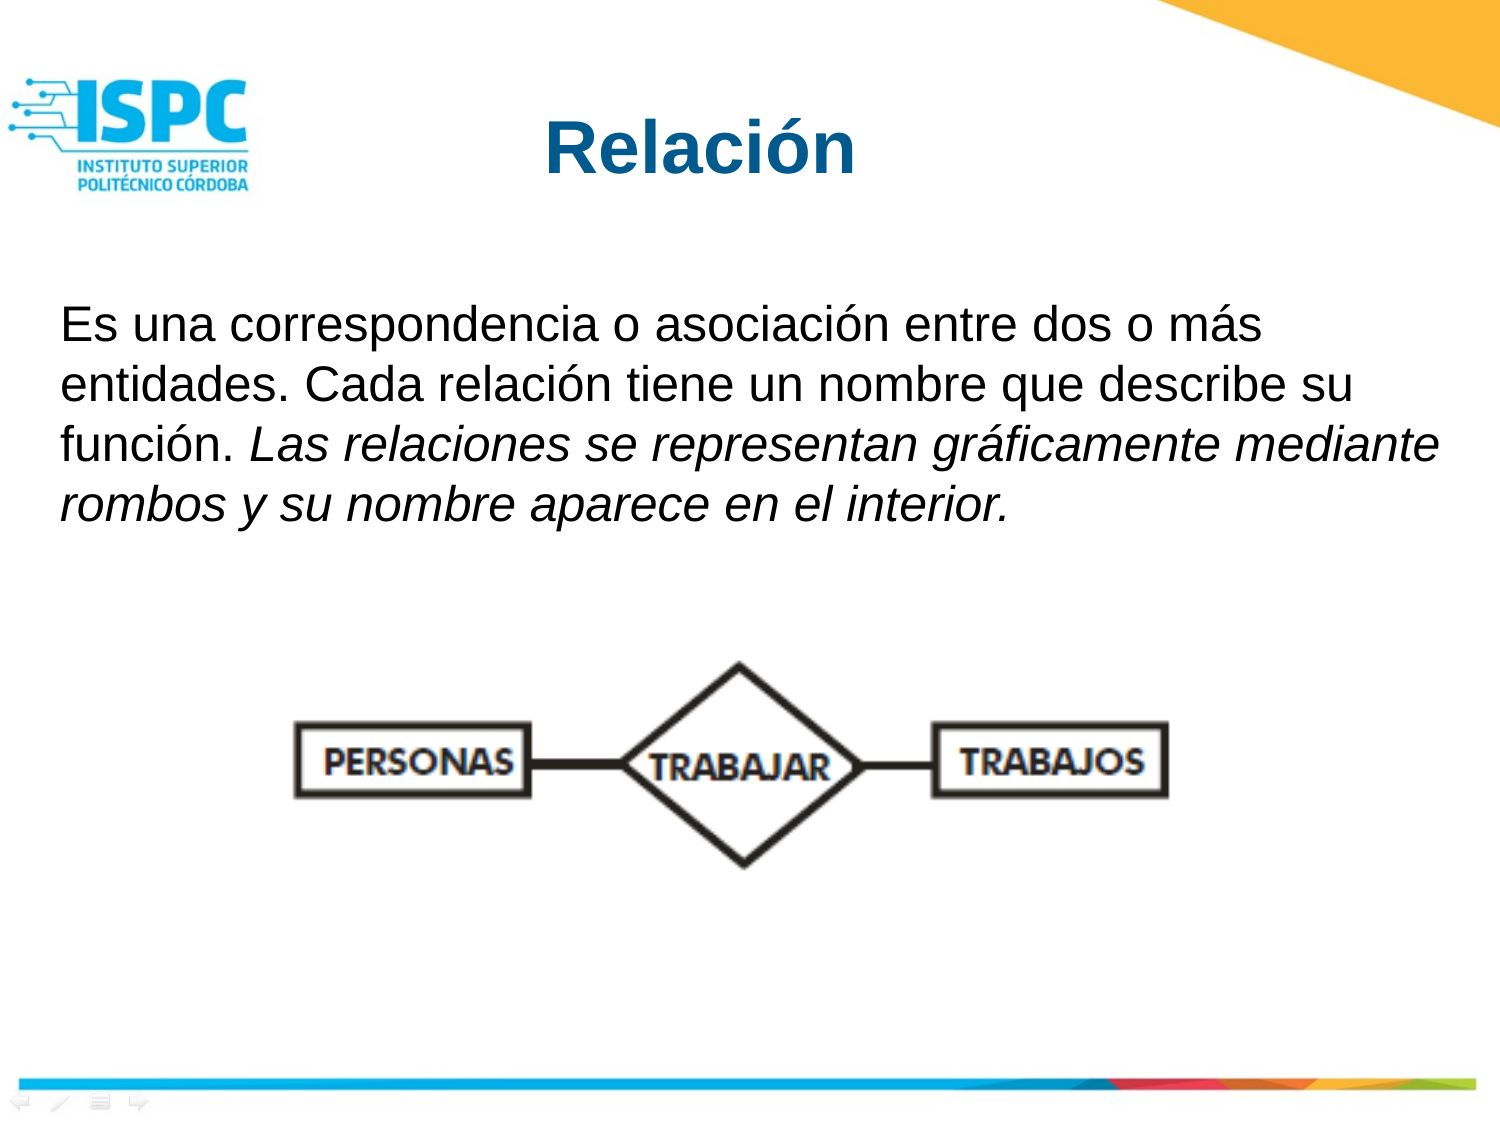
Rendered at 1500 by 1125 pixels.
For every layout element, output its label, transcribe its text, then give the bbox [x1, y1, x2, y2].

text_box Es una correspondencia o asociación entre dos o más entidades. Cada relación tiene un nombre que describe su función. Las relaciones se representan gráficamente mediante rombos y su nombre aparece en el interior. [45, 284, 1464, 539]
picture [0, 0, 1500, 1125]
text_box Relación [530, 91, 873, 197]
